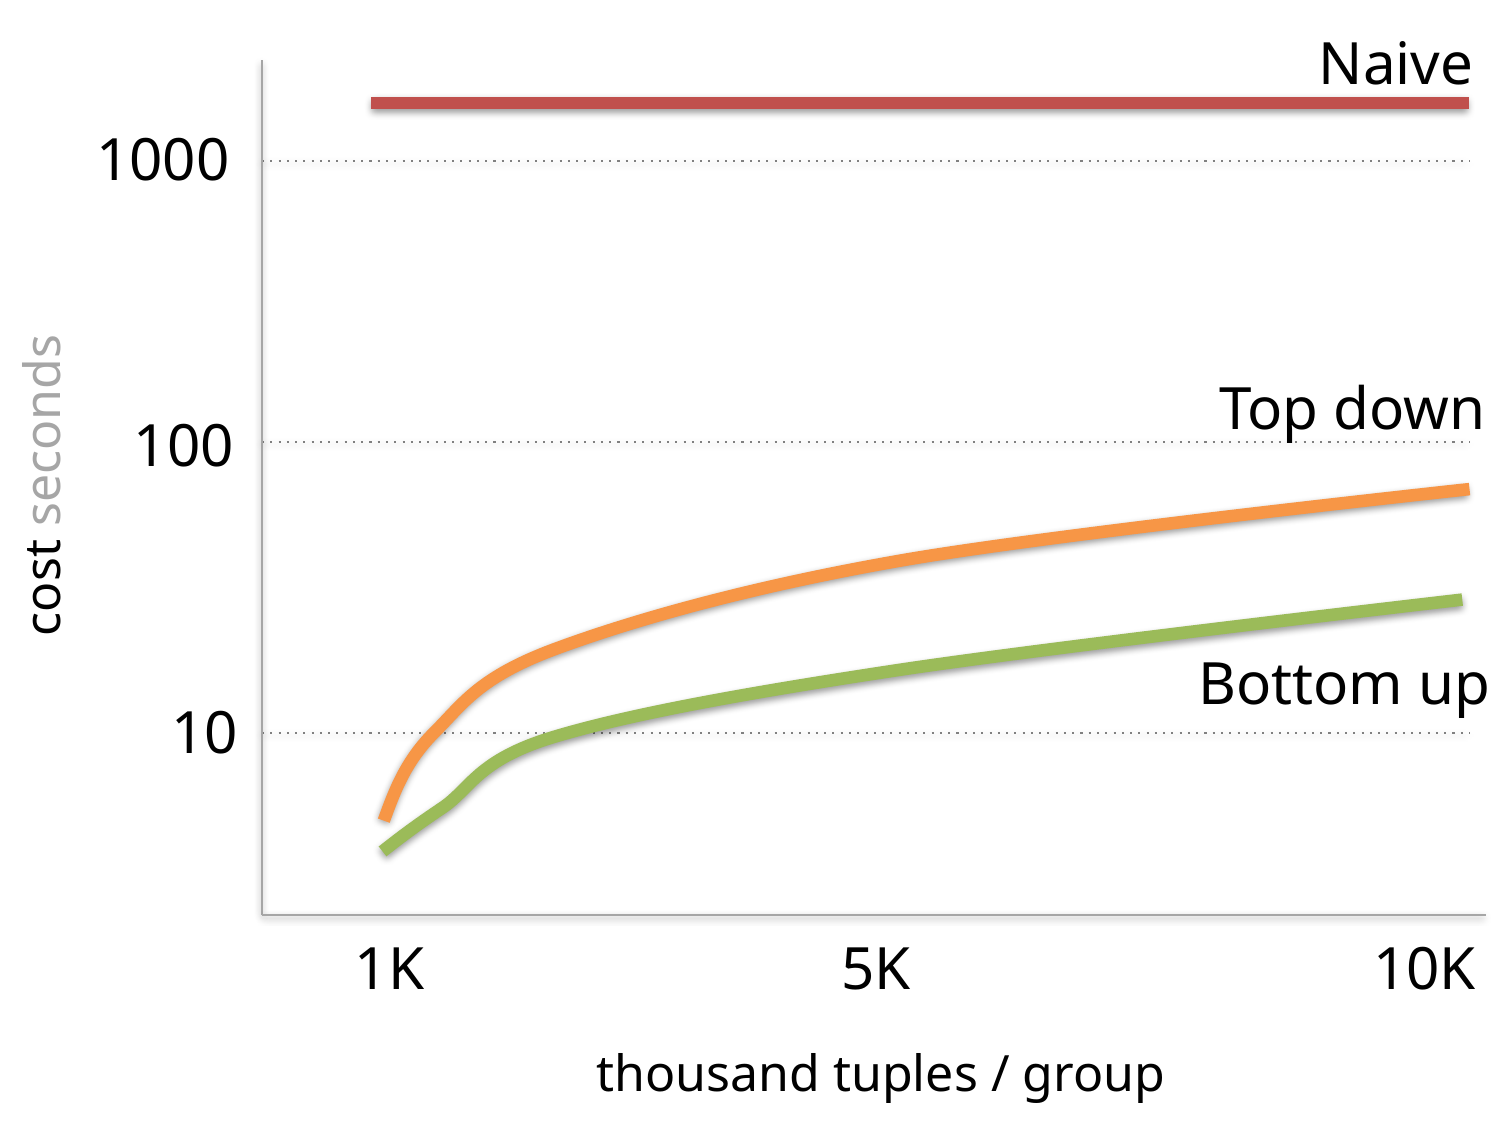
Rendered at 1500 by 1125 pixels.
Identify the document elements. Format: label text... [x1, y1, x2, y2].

text_box 1K [340, 924, 439, 1009]
text_box [381, 742, 852, 854]
text_box 10K [1358, 923, 1491, 1009]
text_box 10 [156, 687, 253, 773]
text_box [563, 597, 1463, 732]
text_box cost seconds [2, 310, 94, 651]
text_box thousand tuples / group [581, 1033, 1181, 1109]
text_box 100 [119, 400, 249, 486]
text_box 1000 [81, 114, 245, 200]
text_box Bottom up [1184, 639, 1500, 724]
text_box [381, 742, 520, 822]
text_box Naive [1304, 18, 1488, 104]
text_box Top down [1204, 363, 1500, 449]
text_box [431, 487, 1470, 732]
text_box 5K [826, 924, 926, 1009]
